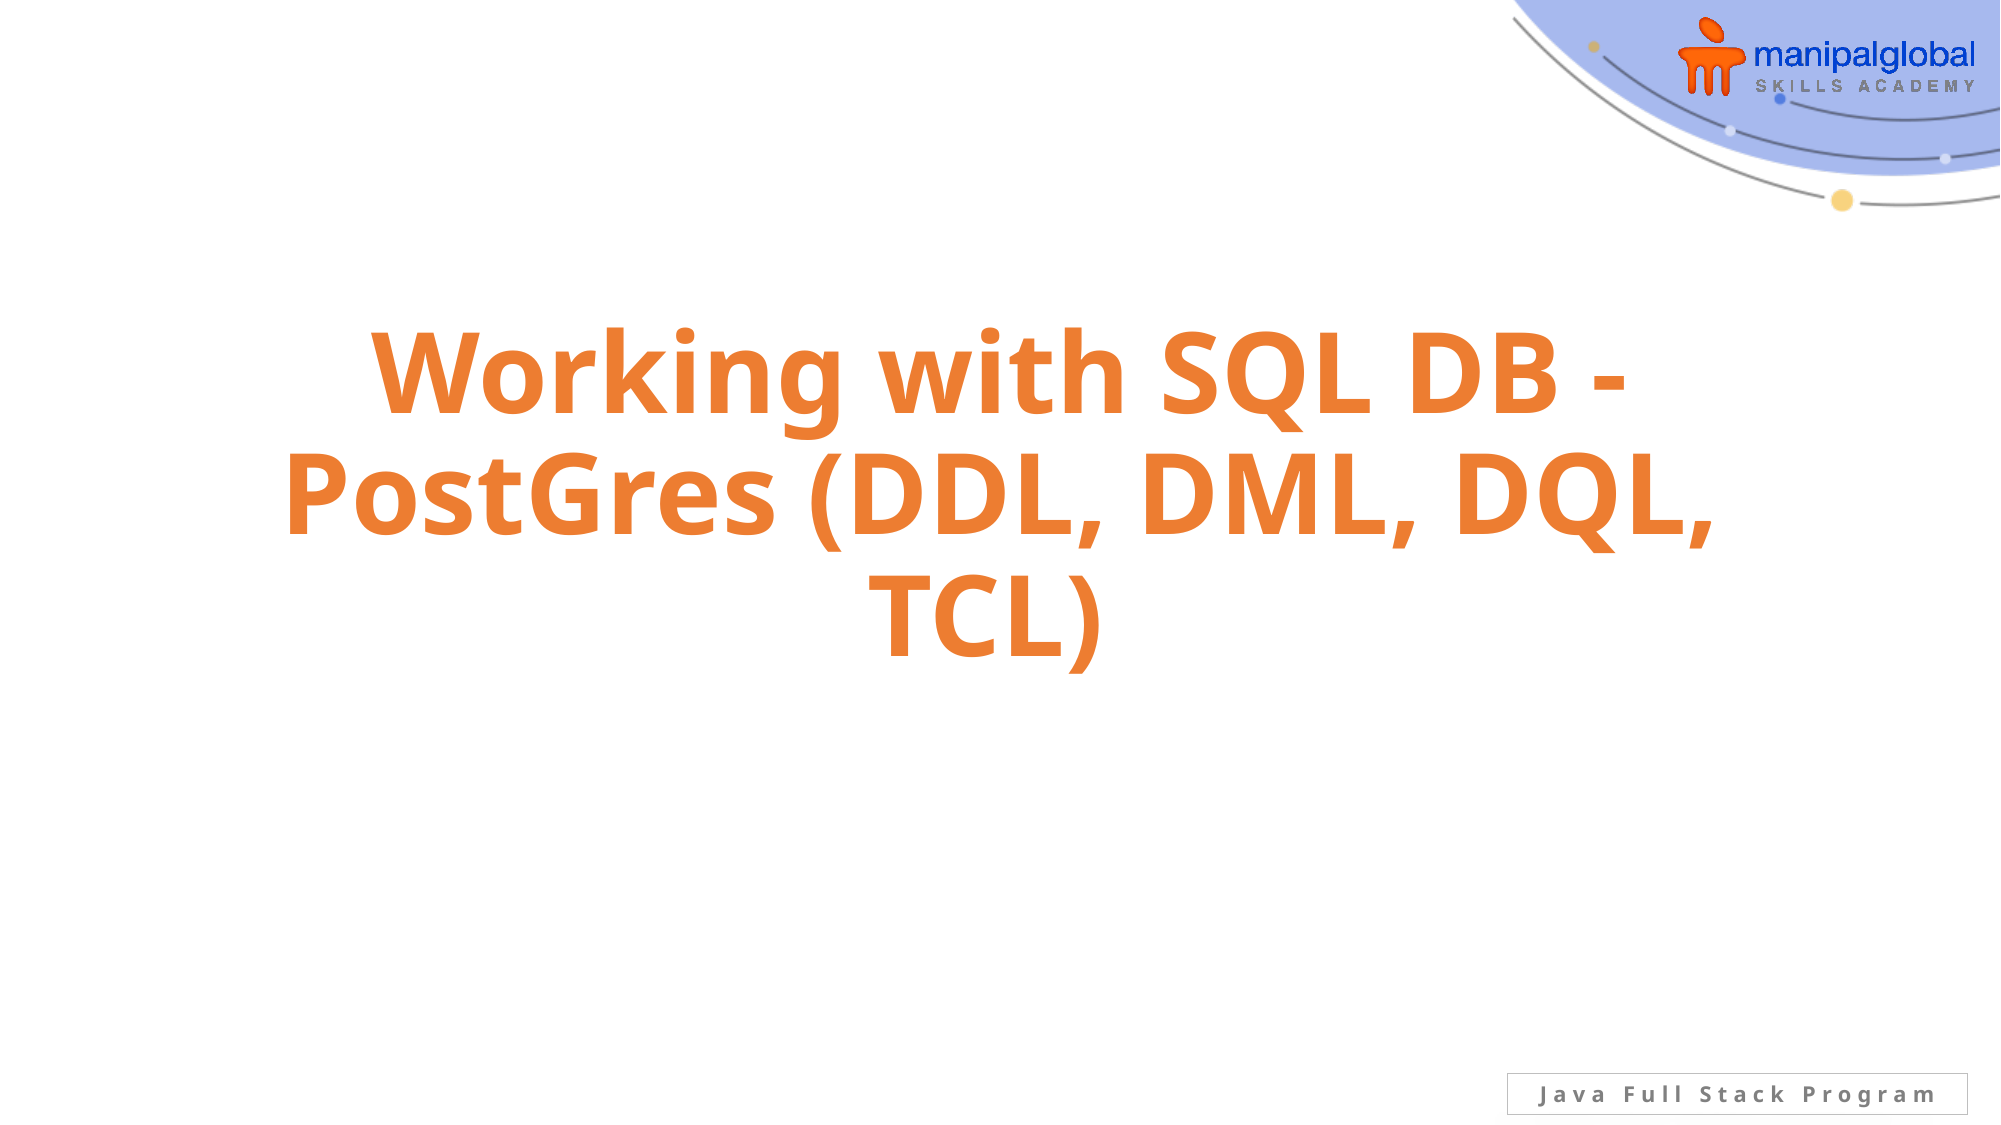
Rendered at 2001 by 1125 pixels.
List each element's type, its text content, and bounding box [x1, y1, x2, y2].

picture [0, 0, 2000, 1125]
title Working with SQL DB - PostGres (DDL, DML, DQL, TCL) [249, 377, 1750, 689]
text_box Java Full Stack Program [1507, 1073, 1968, 1115]
